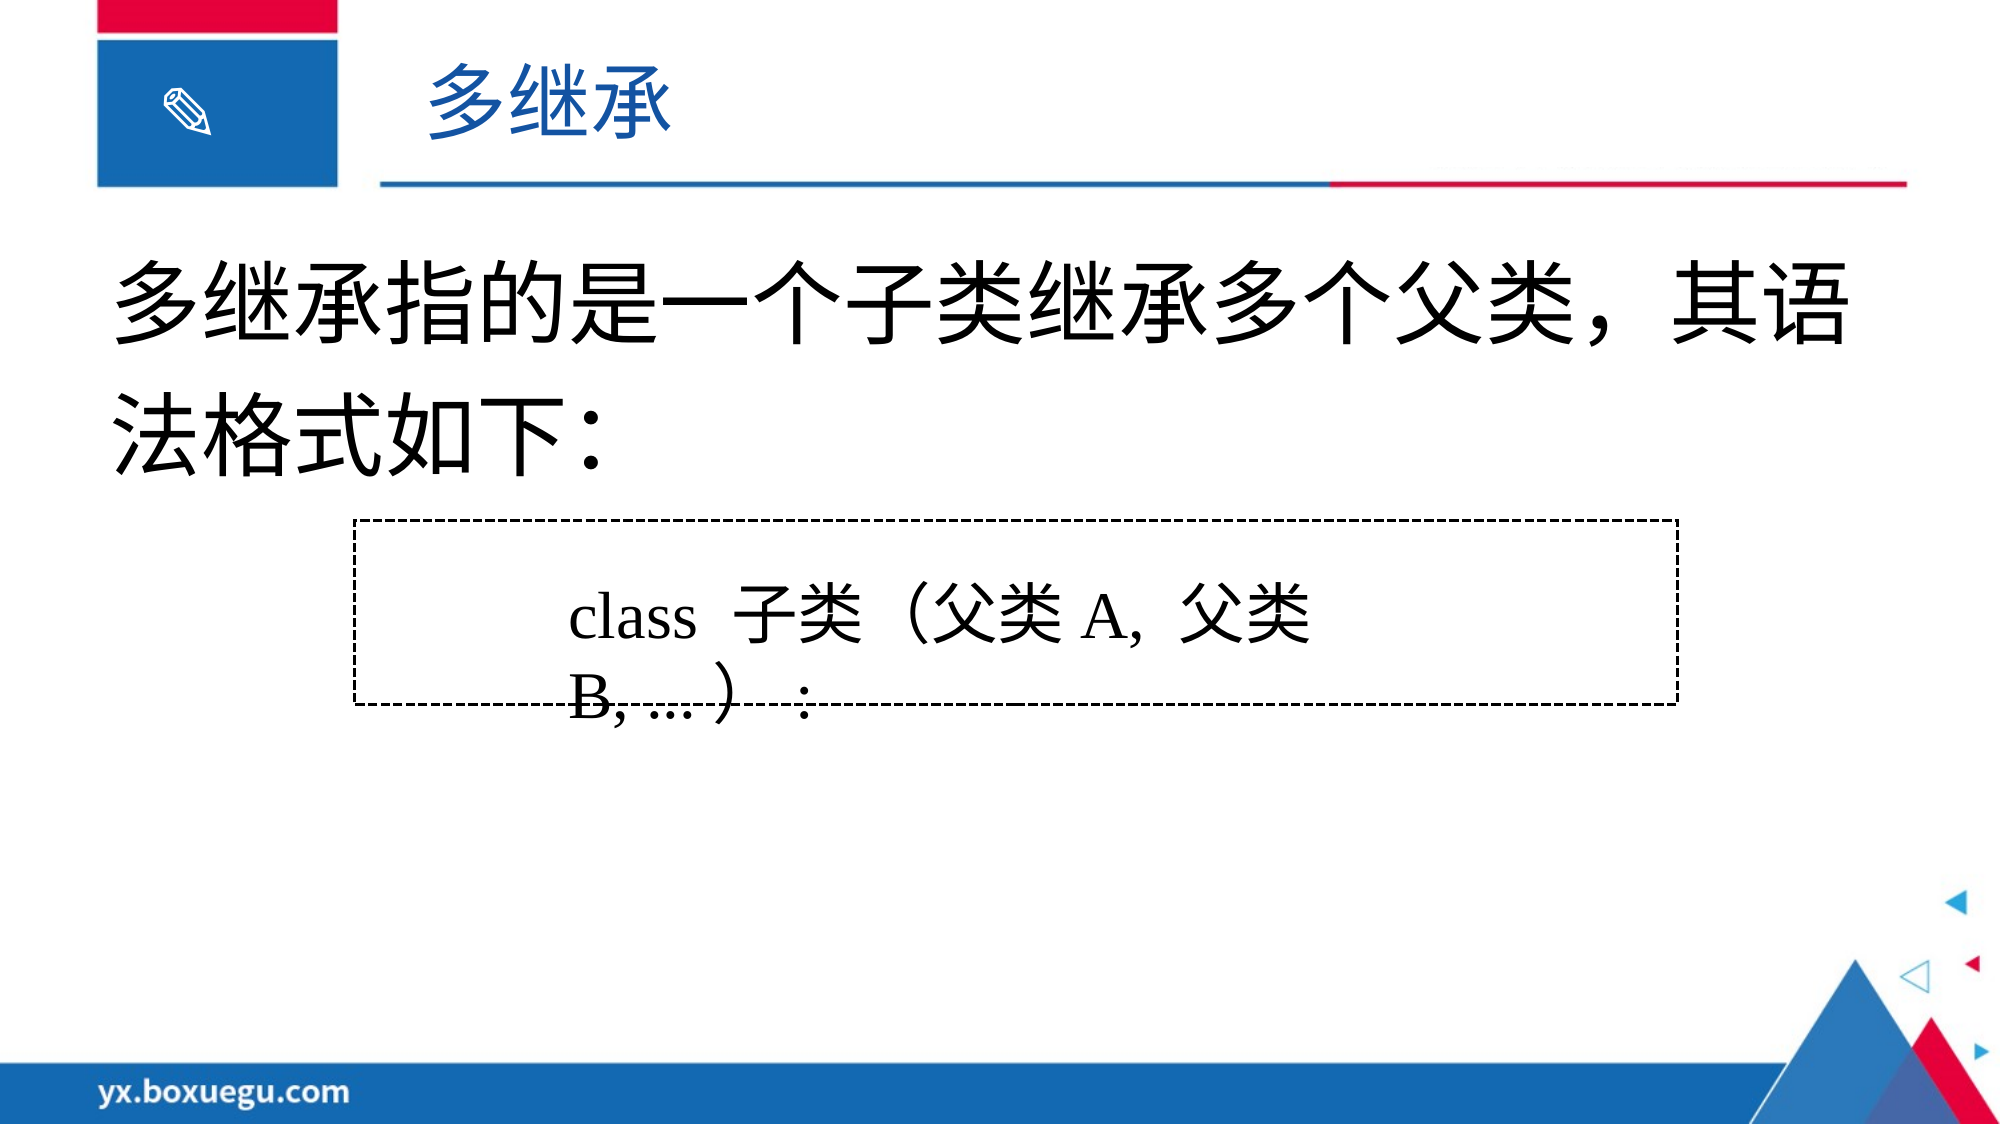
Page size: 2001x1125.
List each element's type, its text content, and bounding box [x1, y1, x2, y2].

text_box [354, 520, 1678, 705]
text_box class 子类（父类A, 父类B, ...）: [553, 564, 1479, 739]
text_box 多继承指的是一个子类继承多个父类，其语法格式如下： [94, 216, 1938, 496]
text_box 多继承 [409, 43, 1292, 158]
picture [0, 0, 2000, 1124]
